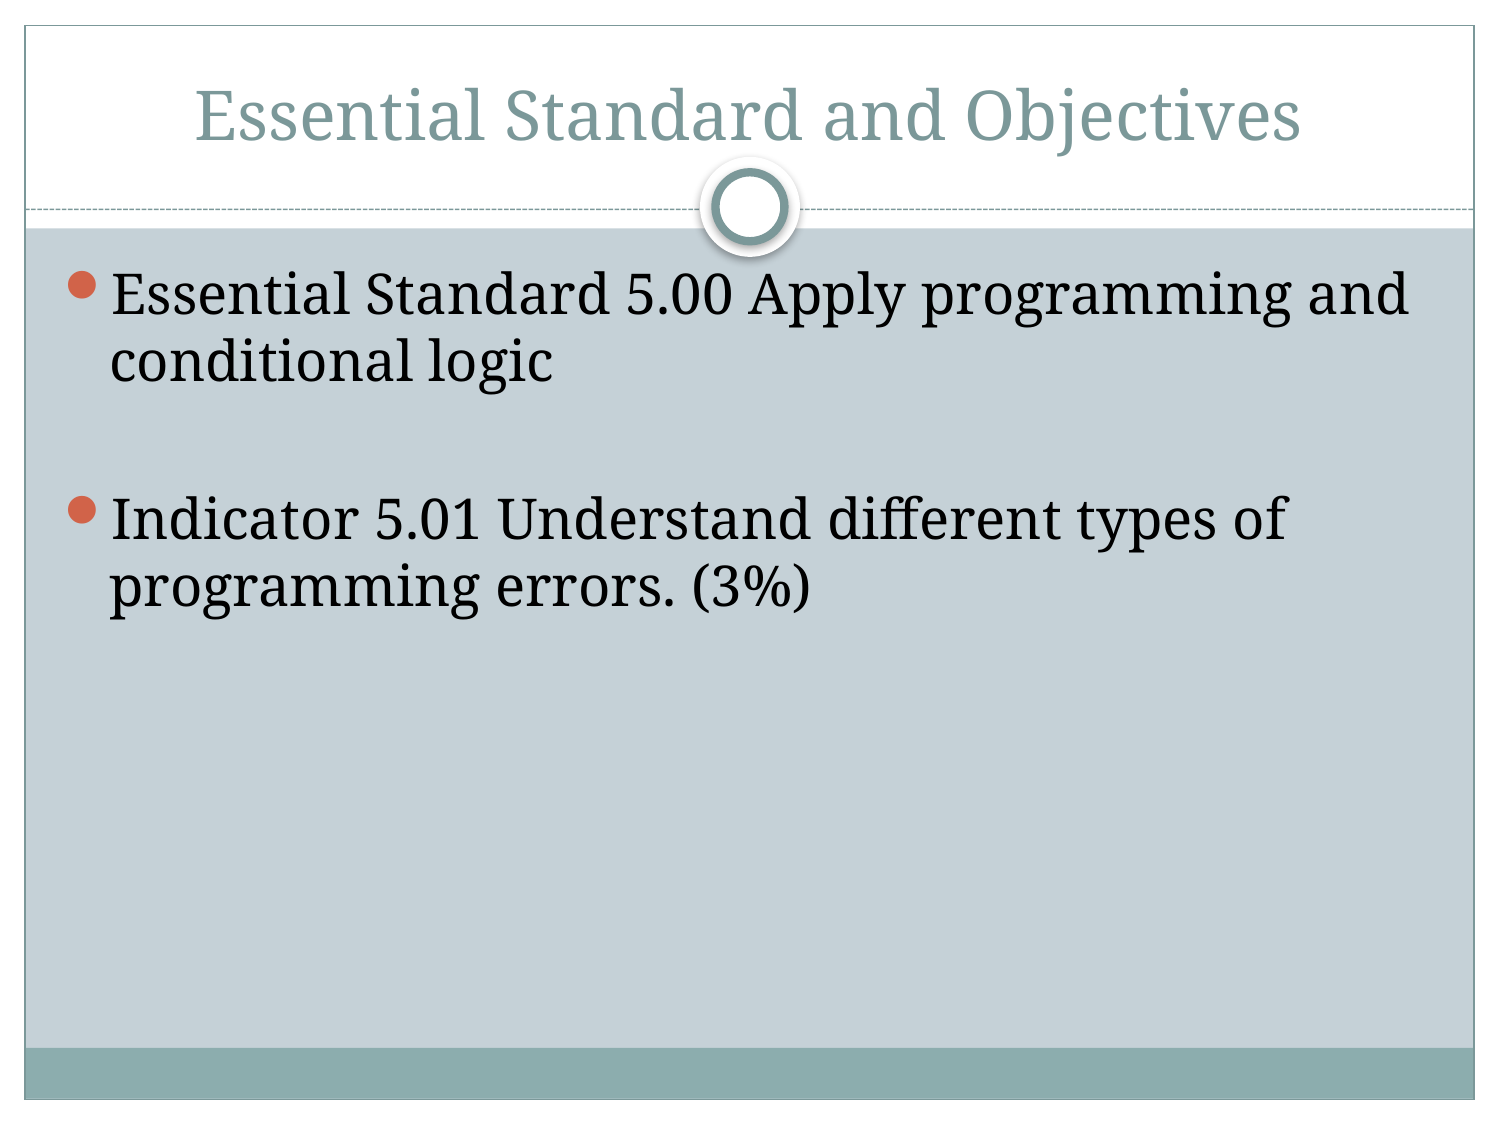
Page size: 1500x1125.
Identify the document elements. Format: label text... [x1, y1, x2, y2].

list Essential Standard 5.00 Apply programming and conditional logic Indicator 5.01 Understand different types of programming errors. (3%) [49, 250, 1445, 1001]
title Essential Standard and Objectives [49, 37, 1450, 162]
